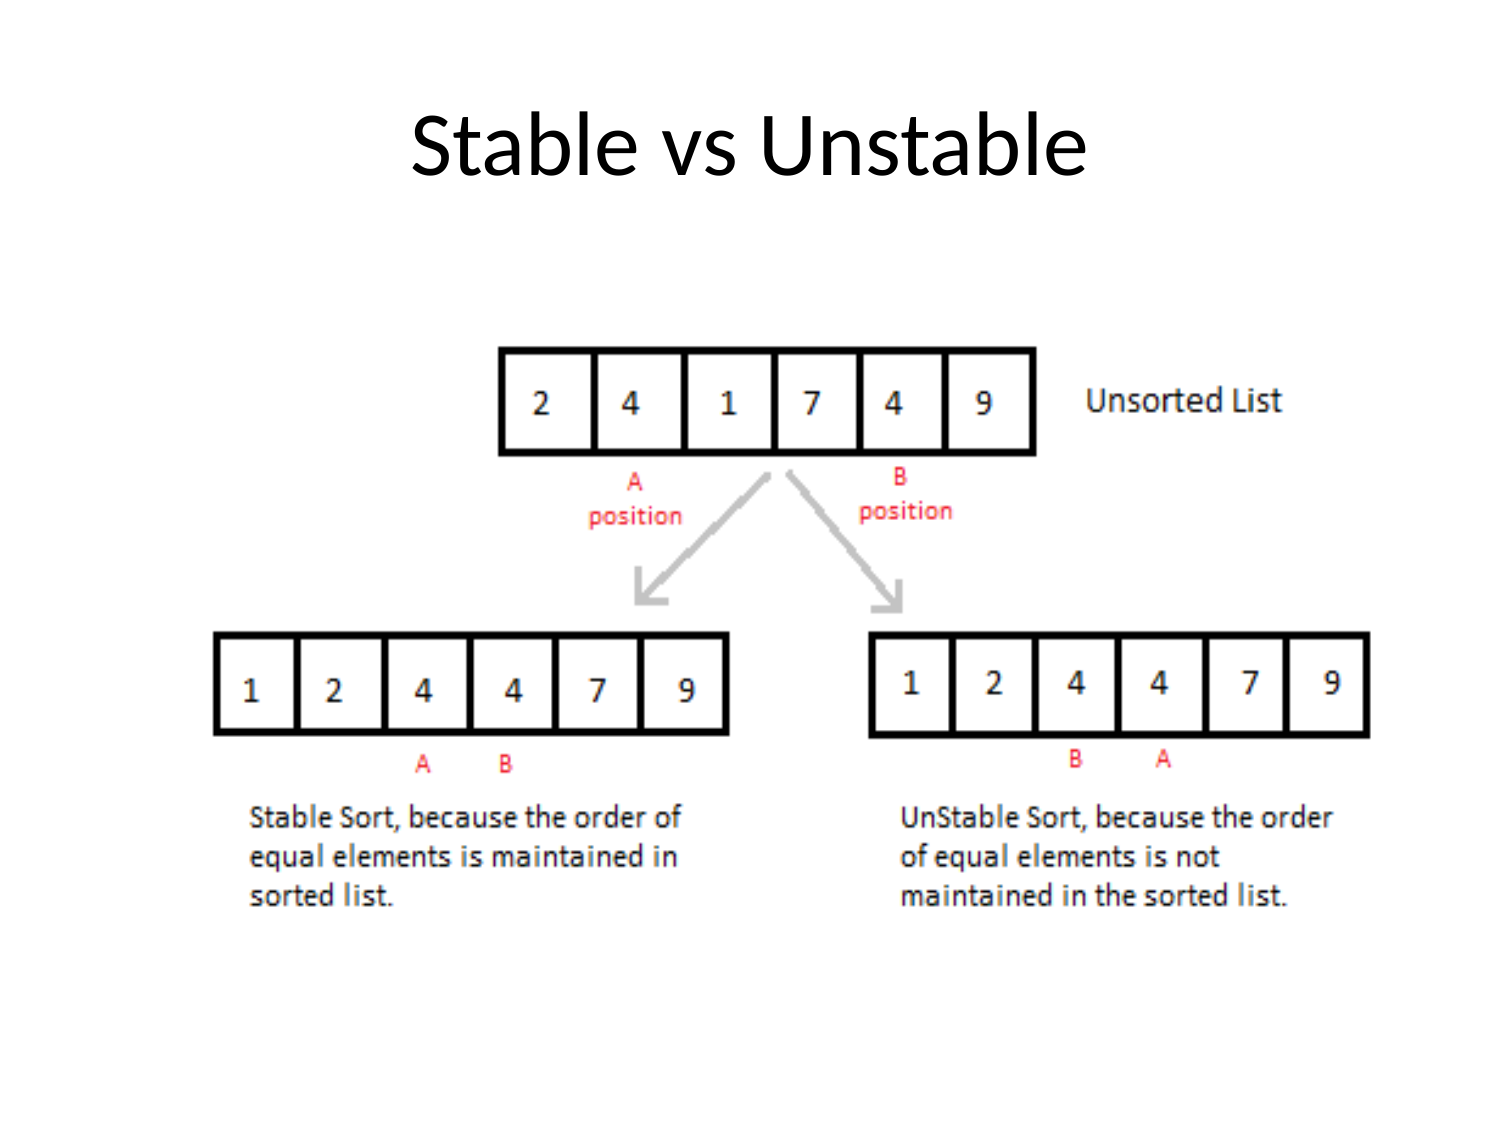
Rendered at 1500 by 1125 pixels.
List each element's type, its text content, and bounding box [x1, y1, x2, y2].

title Stable vs Unstable [75, 45, 1425, 233]
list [74, 324, 1444, 926]
